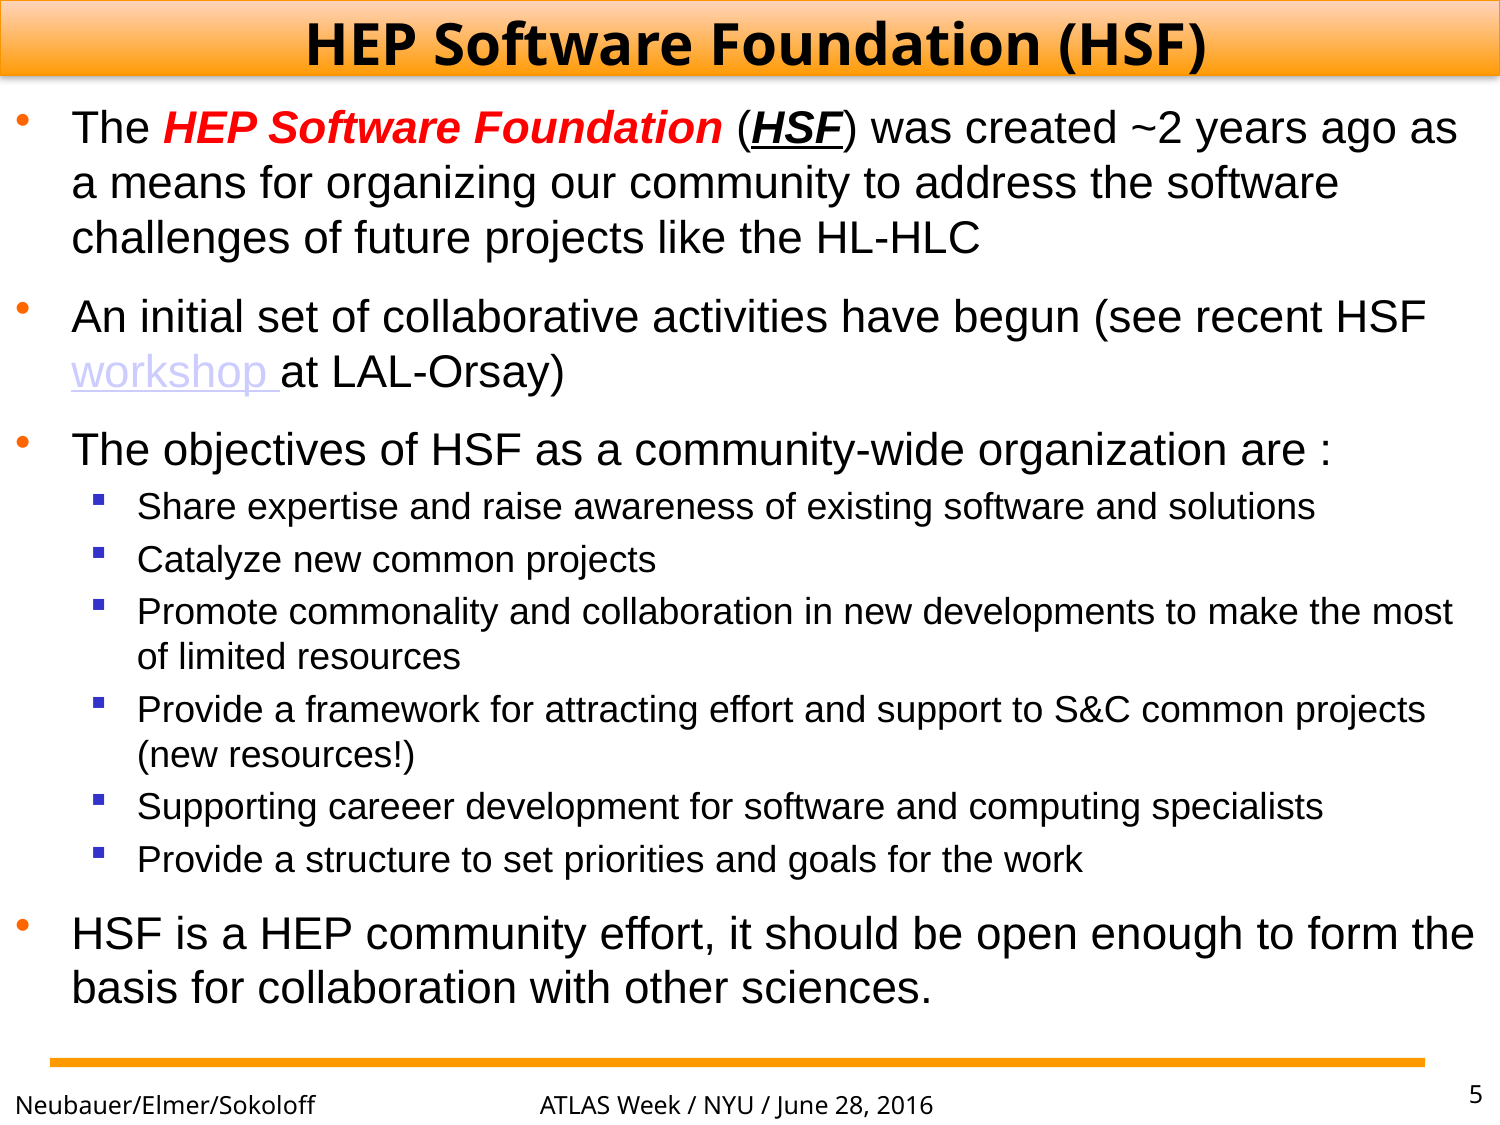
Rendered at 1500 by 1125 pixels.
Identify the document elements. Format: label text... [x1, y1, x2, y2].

text_box HEP Software Foundation (HSF) [74, 0, 1438, 85]
footer ATLAS Week / NYU / June 28, 2016 [525, 1081, 1275, 1122]
slide_number Neubauer/Elmer/Sokoloff [0, 1081, 438, 1122]
list The HEP Software Foundation (HSF) was created ~2 years ago as a means for organizing our community to address the software challenges of future projects like the HL-HLC An initial set of collaborative activities have begun (see recent HSF workshop at LAL-Orsay) The objectives of HSF as a community-wide organization are : Share expertise and raise awareness of existing software and solutions Catalyze new common projects Promote commonality and collaboration in new developments to make the most of limited resources Provide a framework for attracting effort and support to S&C common projects (new resources!) Supporting careeer development for software and computing specialists Provide a structure to set priorities and goals for the work HSF is a HEP community effort, it should be open enough to form the basis for collaboration with other sciences. [0, 90, 1498, 1038]
slide_number 5 [1385, 1071, 1498, 1122]
